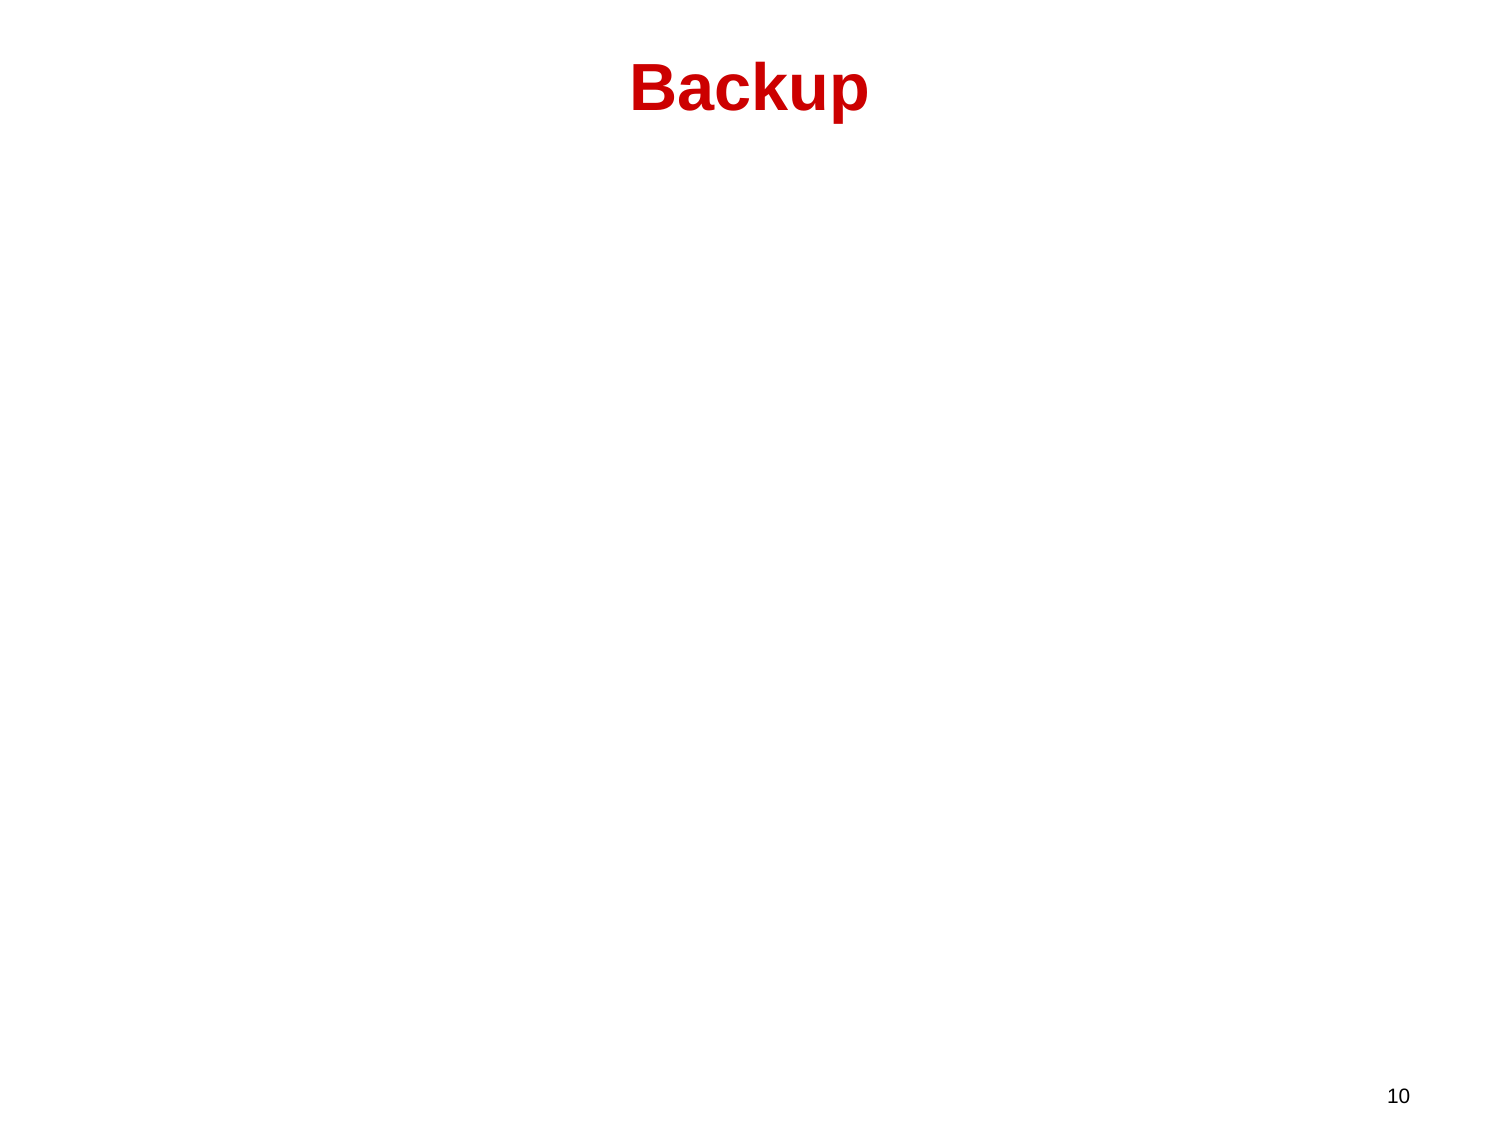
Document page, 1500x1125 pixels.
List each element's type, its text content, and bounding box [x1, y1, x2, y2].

slide_number 10 [1074, 1049, 1426, 1103]
title Backup [0, 0, 1500, 169]
